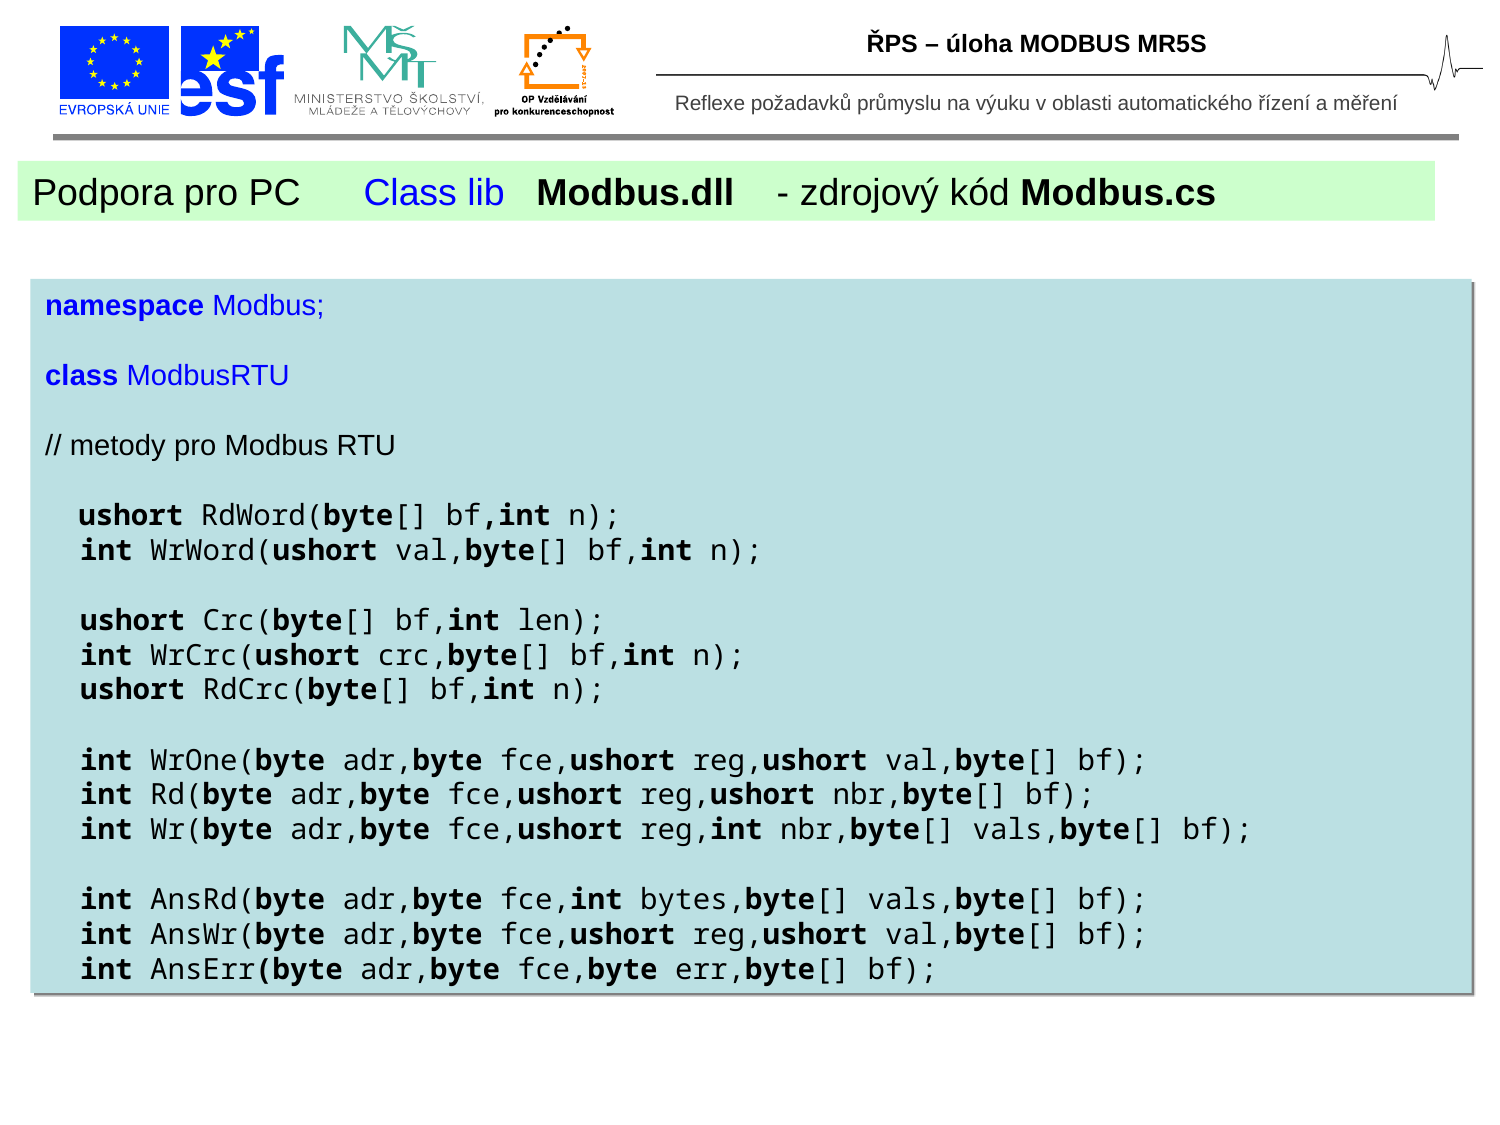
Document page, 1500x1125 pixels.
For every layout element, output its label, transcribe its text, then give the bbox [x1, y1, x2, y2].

picture [656, 34, 1483, 91]
text_box ŘPS – úloha MODBUS MR5S [644, 20, 1430, 68]
text_box Podpora pro PC Class lib Modbus.dll - zdrojový kód Modbus.cs [17, 160, 1435, 221]
text_box namespace Modbus; class ModbusRTU // metody pro Modbus RTU ushort RdWord(byte[] bf,int n); int WrWord(ushort val,byte[] bf,int n); ushort Crc(byte[] bf,int len); int WrCrc(ushort crc,byte[] bf,int n); ushort RdCrc(byte[] bf,int n); int WrOne(byte adr,byte fce,ushort reg,ushort val,byte[] bf); int Rd(byte adr,byte fce,ushort reg,ushort nbr,byte[] bf); int Wr(byte adr,byte fce,ushort reg,int nbr,byte[] vals,byte[] bf); int AnsRd(byte adr,byte fce,int bytes,byte[] vals,byte[] bf); int AnsWr(byte adr,byte fce,ushort reg,ushort val,byte[] bf); int AnsErr(byte adr,byte fce,byte err,byte[] bf); [30, 278, 1472, 993]
